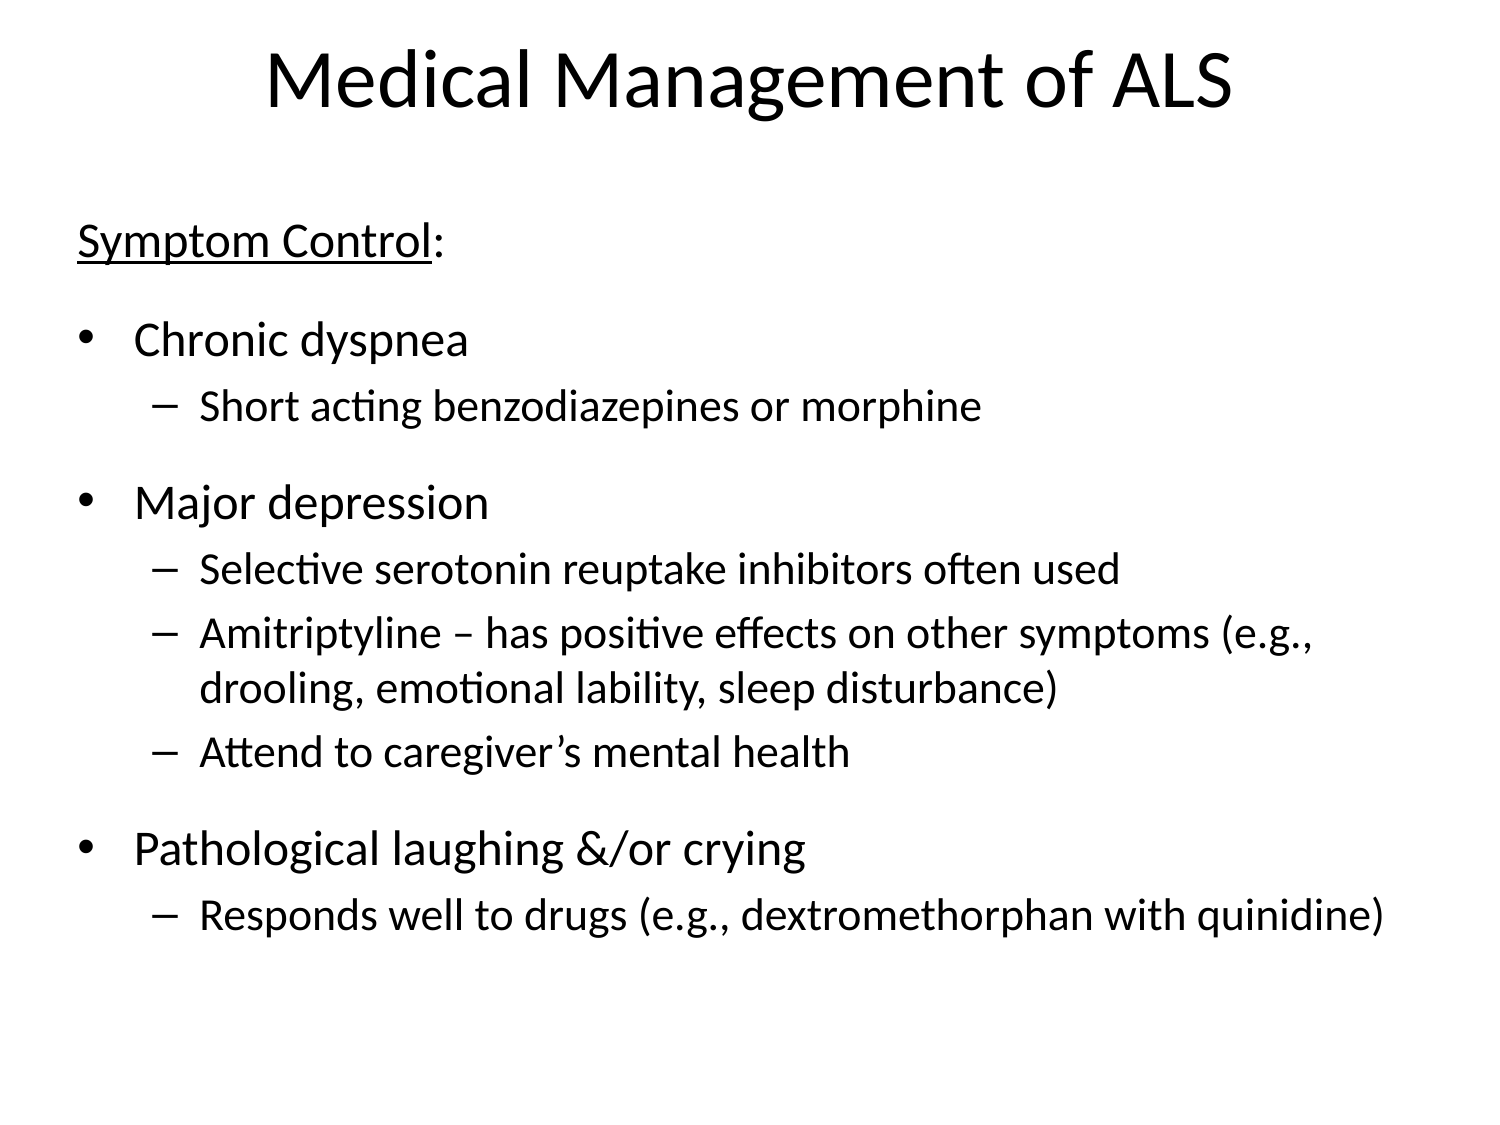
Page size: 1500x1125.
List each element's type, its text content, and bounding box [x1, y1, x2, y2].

list Symptom Control: Chronic dyspnea Short acting benzodiazepines or morphine Major depression Selective serotonin reuptake inhibitors often used Amitriptyline – has positive effects on other symptoms (e.g., drooling, emotional lability, sleep disturbance) Attend to caregiver’s mental health Pathological laughing &/or crying Responds well to drugs (e.g., dextromethorphan with quinidine) [62, 200, 1413, 988]
title Medical Management of ALS [75, 2, 1425, 148]
